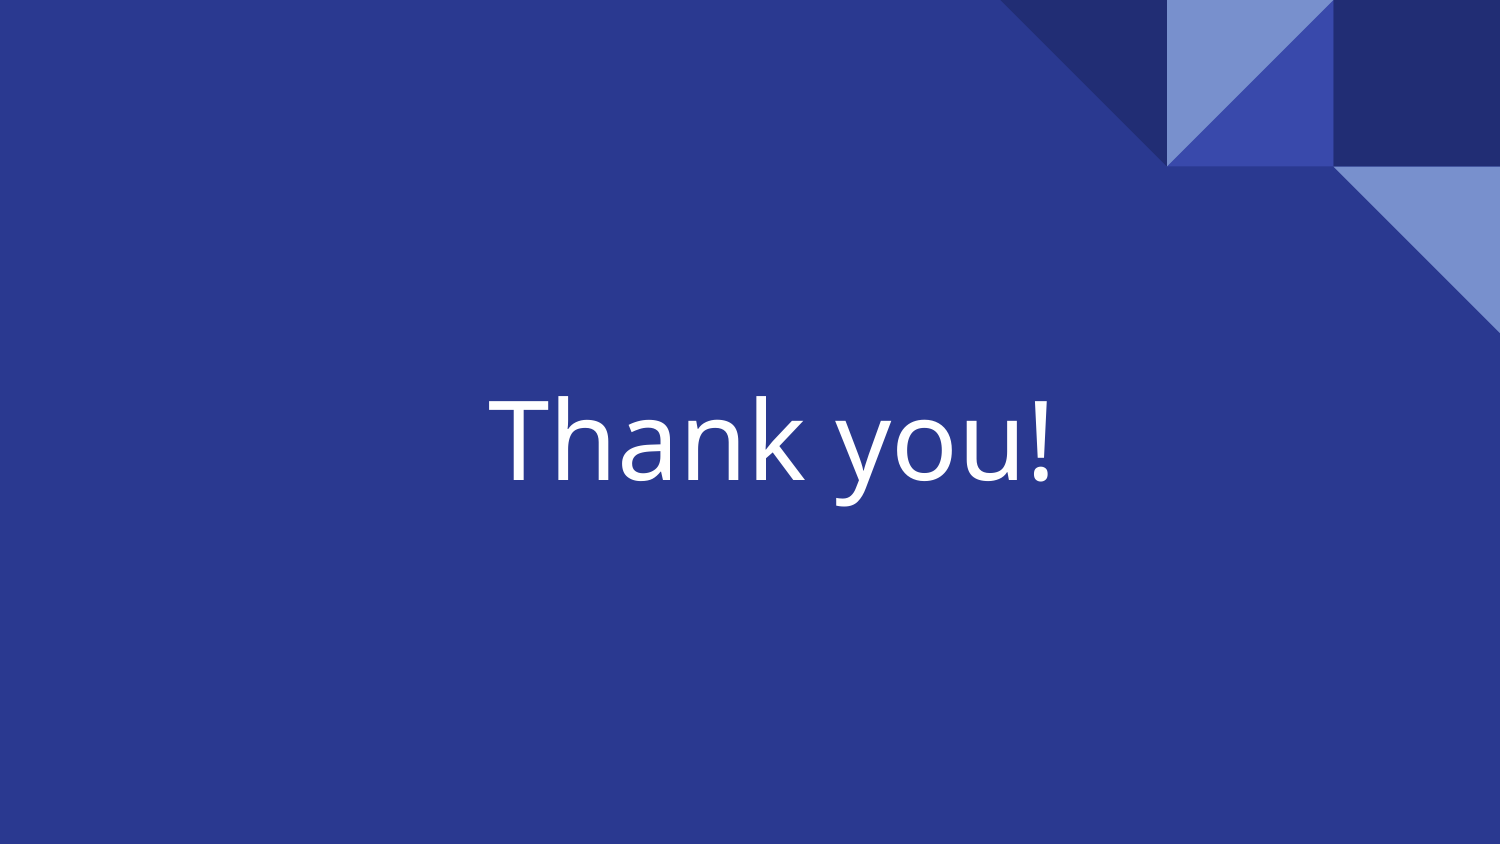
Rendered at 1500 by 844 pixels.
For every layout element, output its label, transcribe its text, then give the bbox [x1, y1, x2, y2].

title Thank you! [98, 276, 1447, 597]
